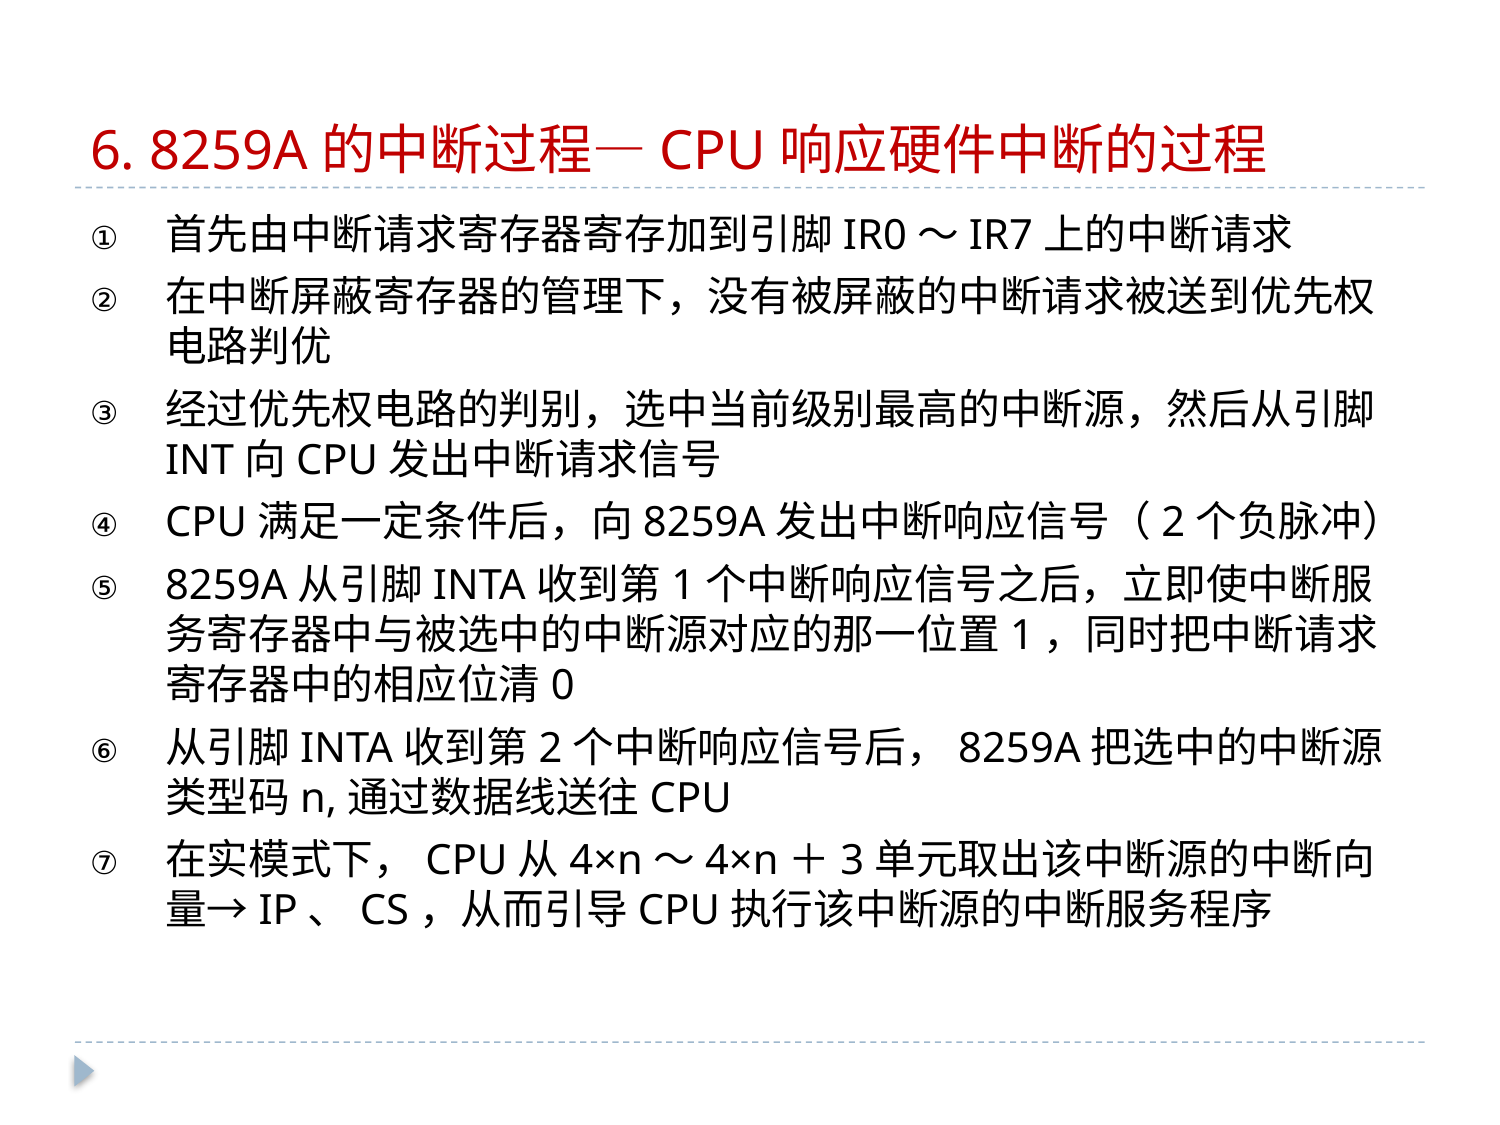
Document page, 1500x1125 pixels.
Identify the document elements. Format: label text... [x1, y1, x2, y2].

list 首先由中断请求寄存器寄存加到引脚IR0～IR7上的中断请求 在中断屏蔽寄存器的管理下，没有被屏蔽的中断请求被送到优先权电路判优 经过优先权电路的判别，选中当前级别最高的中断源，然后从引脚INT向CPU发出中断请求信号 CPU满足一定条件后，向8259A发出中断响应信号（2个负脉冲） 8259A从引脚INTA收到第1个中断响应信号之后，立即使中断服务寄存器中与被选中的中断源对应的那一位置1，同时把中断请求寄存器中的相应位清0 从引脚INTA收到第2个中断响应信号后，8259A把选中的中断源类型码n,通过数据线送往CPU 在实模式下，CPU从4×n～4×n＋3单元取出该中断源的中断向量→IP、CS，从而引导CPU执行该中断源的中断服务程序 [75, 200, 1425, 1010]
title 6. 8259A的中断过程—CPU响应硬件中断的过程 [75, 24, 1425, 188]
